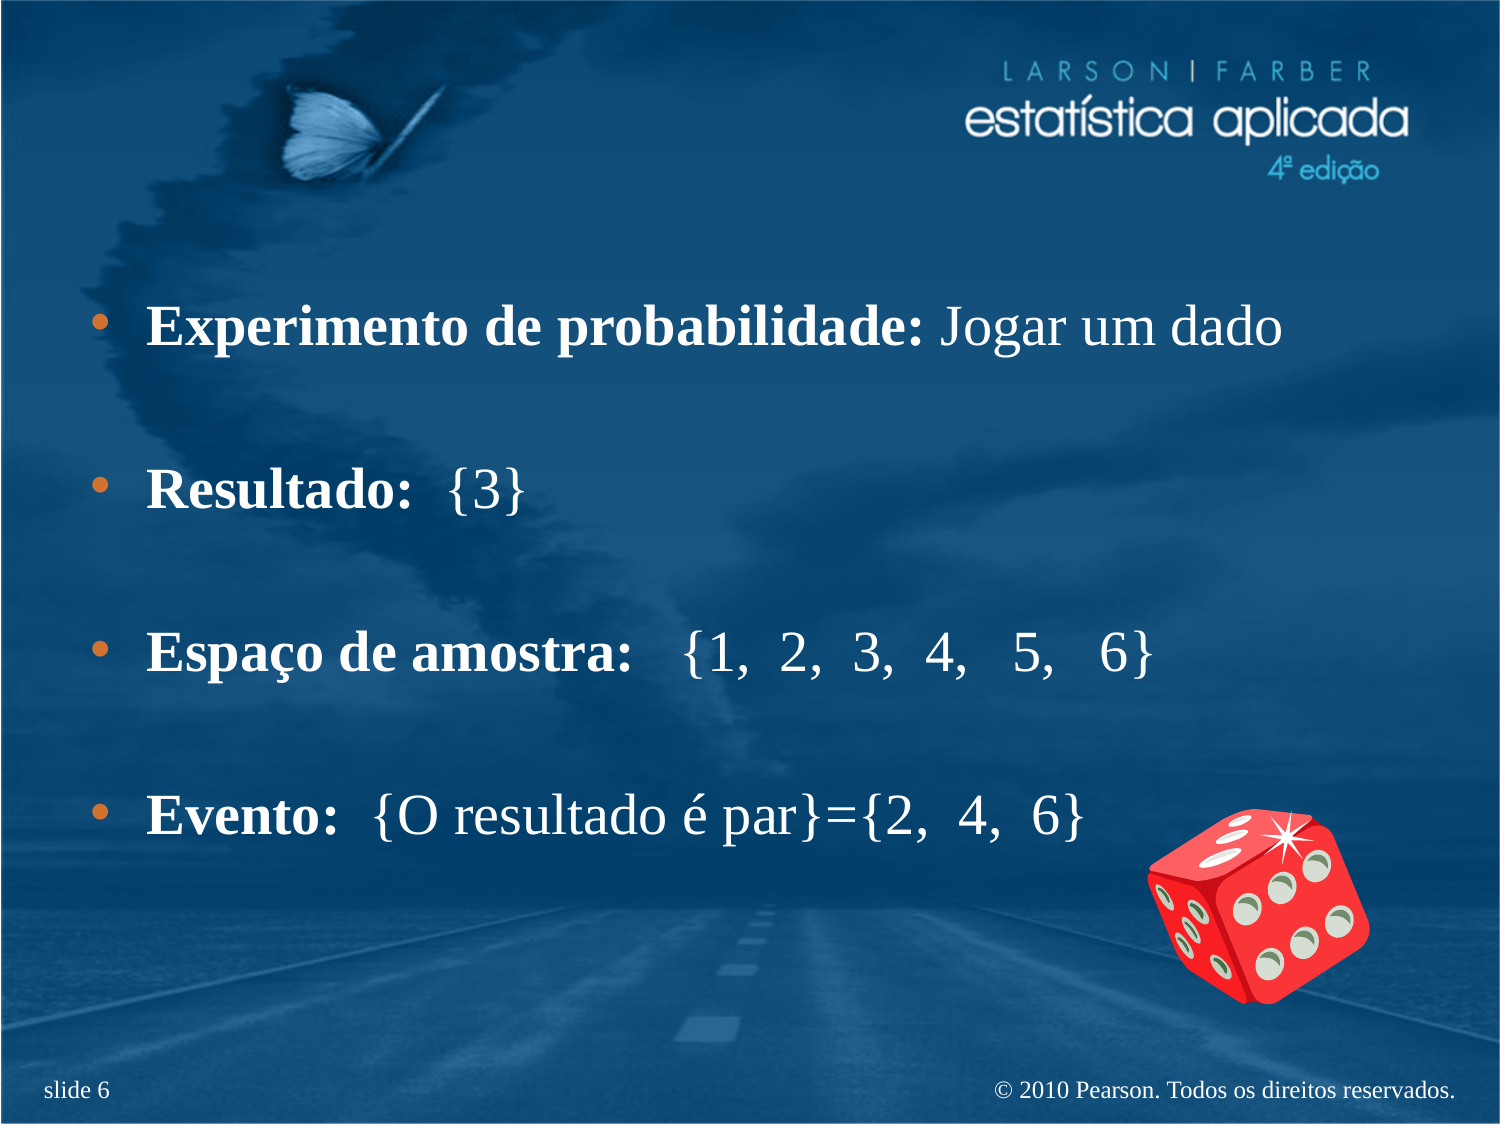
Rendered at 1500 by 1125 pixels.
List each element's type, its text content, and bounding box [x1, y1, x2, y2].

list Experimento de probabilidade: Jogar um dado Resultado: {3} Espaço de amostra: {1, 2, 3, 4, 5, 6} Evento: {O resultado é par}={2, 4, 6} [75, 279, 1425, 905]
picture [0, 0, 1500, 1125]
